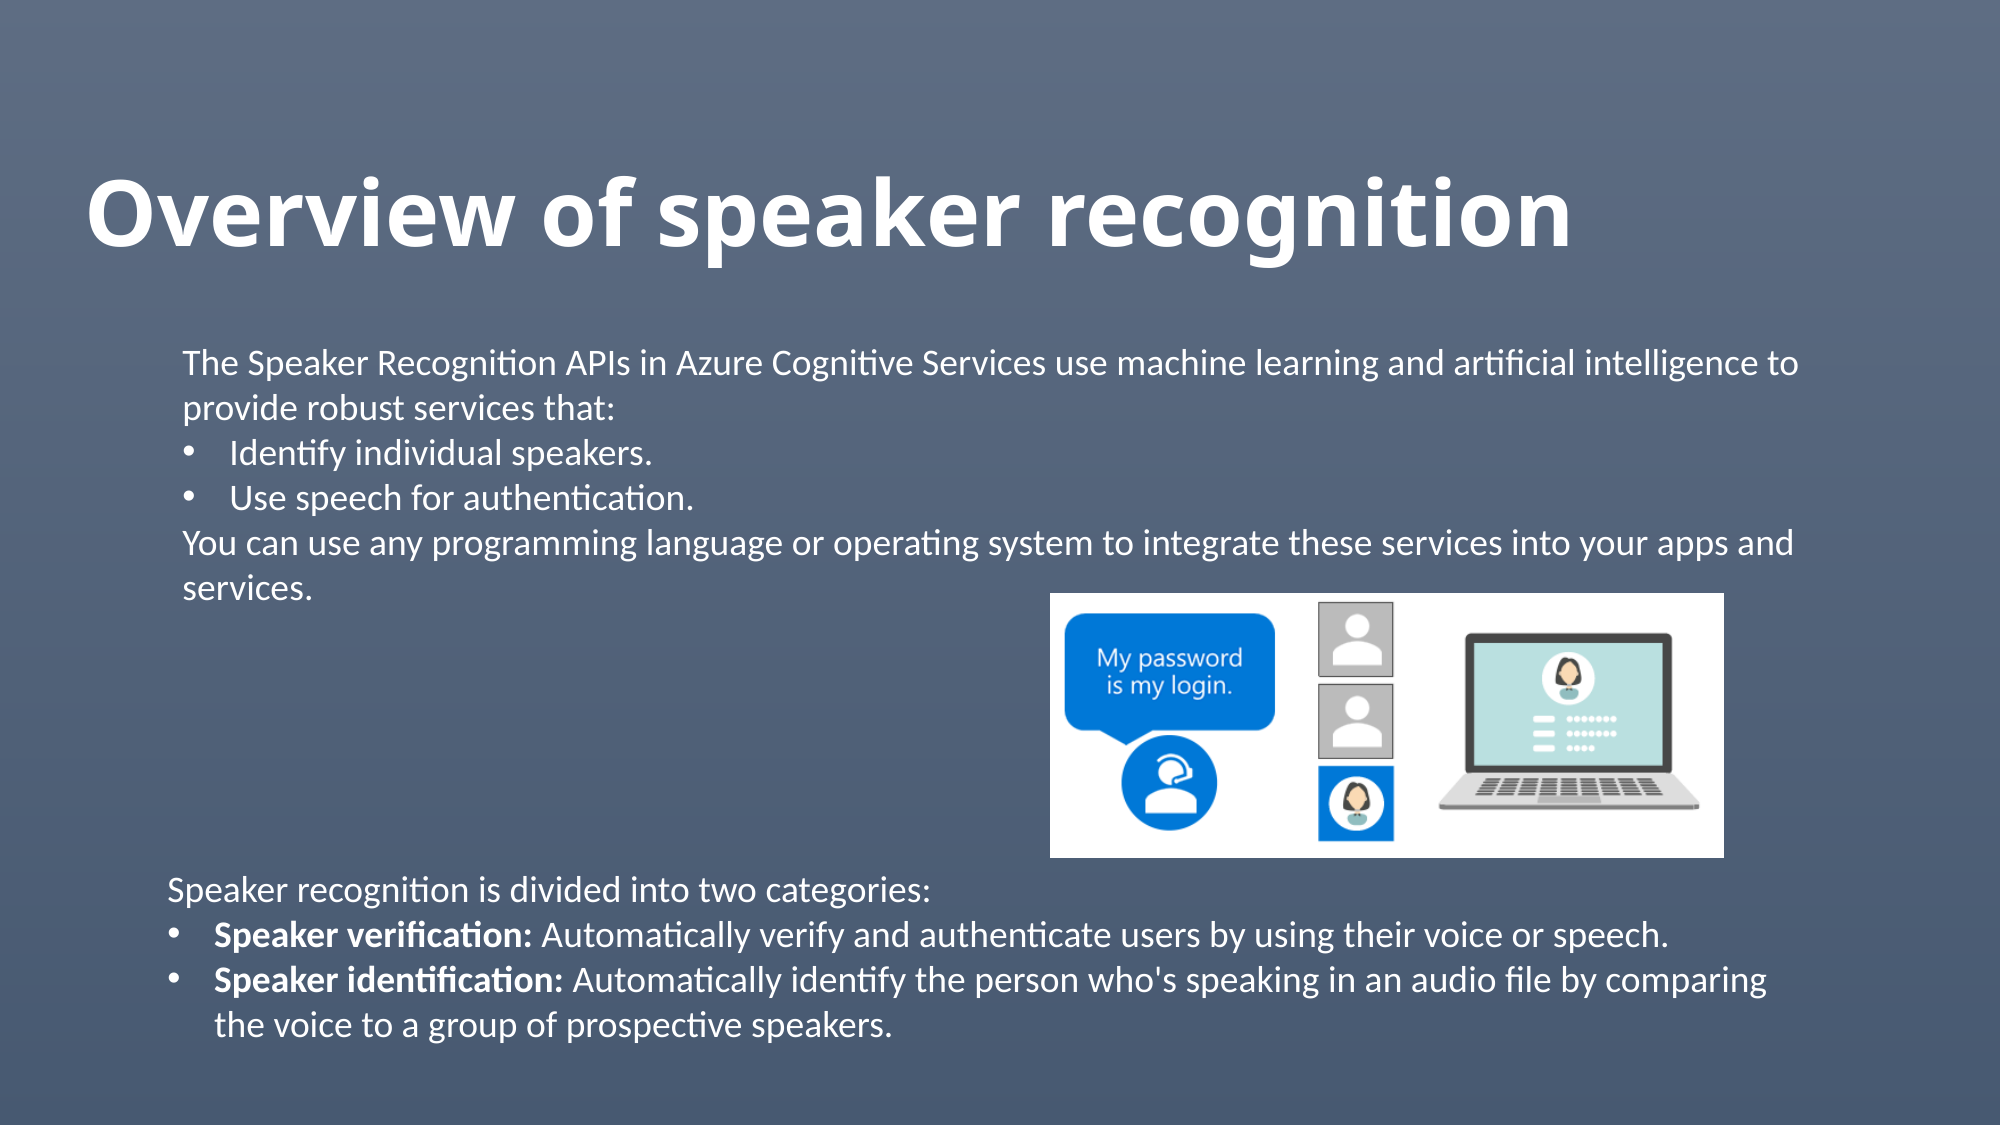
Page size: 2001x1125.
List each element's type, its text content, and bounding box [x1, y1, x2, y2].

text_box Speaker recognition is divided into two categories: Speaker verification: Automatically verify and authenticate users by using their voice or speech. Speaker identification: Automatically identify the person who's speaking in an audio file by comparing the voice to a group of prospective speakers. [152, 857, 1818, 1053]
title Overview of speaker recognition [69, 136, 1901, 297]
picture [1050, 593, 1724, 858]
text_box The Speaker Recognition APIs in Azure Cognitive Services use machine learning and artificial intelligence to provide robust services that: Identify individual speakers. Use speech for authentication. You can use any programming language or operating system to integrate these services into your apps and services. [167, 331, 1833, 616]
